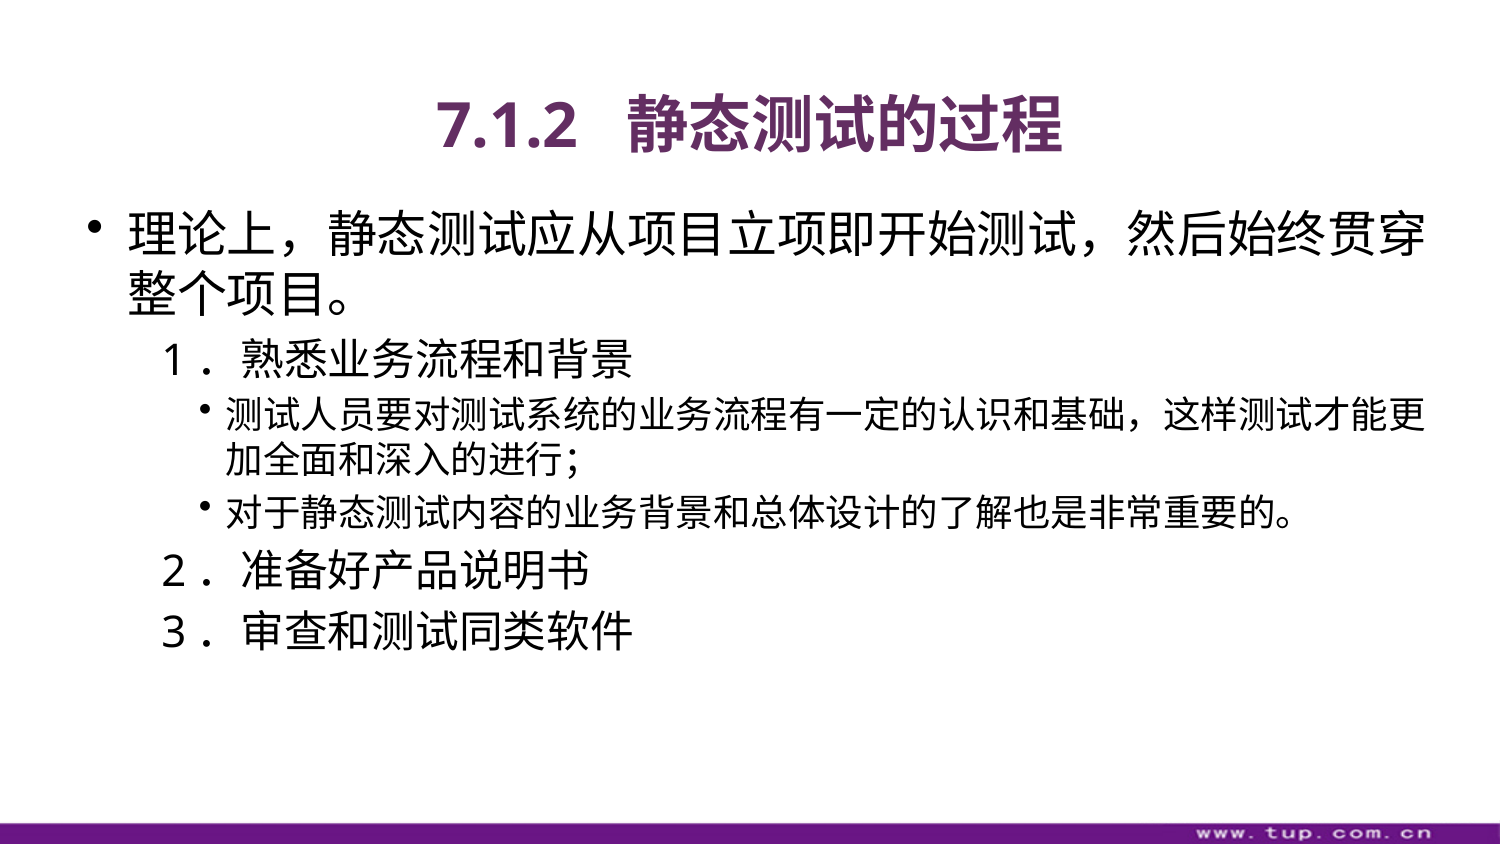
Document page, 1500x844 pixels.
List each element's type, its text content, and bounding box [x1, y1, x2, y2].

picture [0, 820, 1500, 844]
list 理论上，静态测试应从项目立项即开始测试，然后始终贯穿整个项目。 1．熟悉业务流程和背景 测试人员要对测试系统的业务流程有一定的认识和基础，这样测试才能更加全面和深入的进行； 对于静态测试内容的业务背景和总体设计的了解也是非常重要的。 2．准备好产品说明书 3．审查和测试同类软件 [75, 196, 1441, 754]
title 7.1.2 静态测试的过程 [75, 79, 1425, 128]
